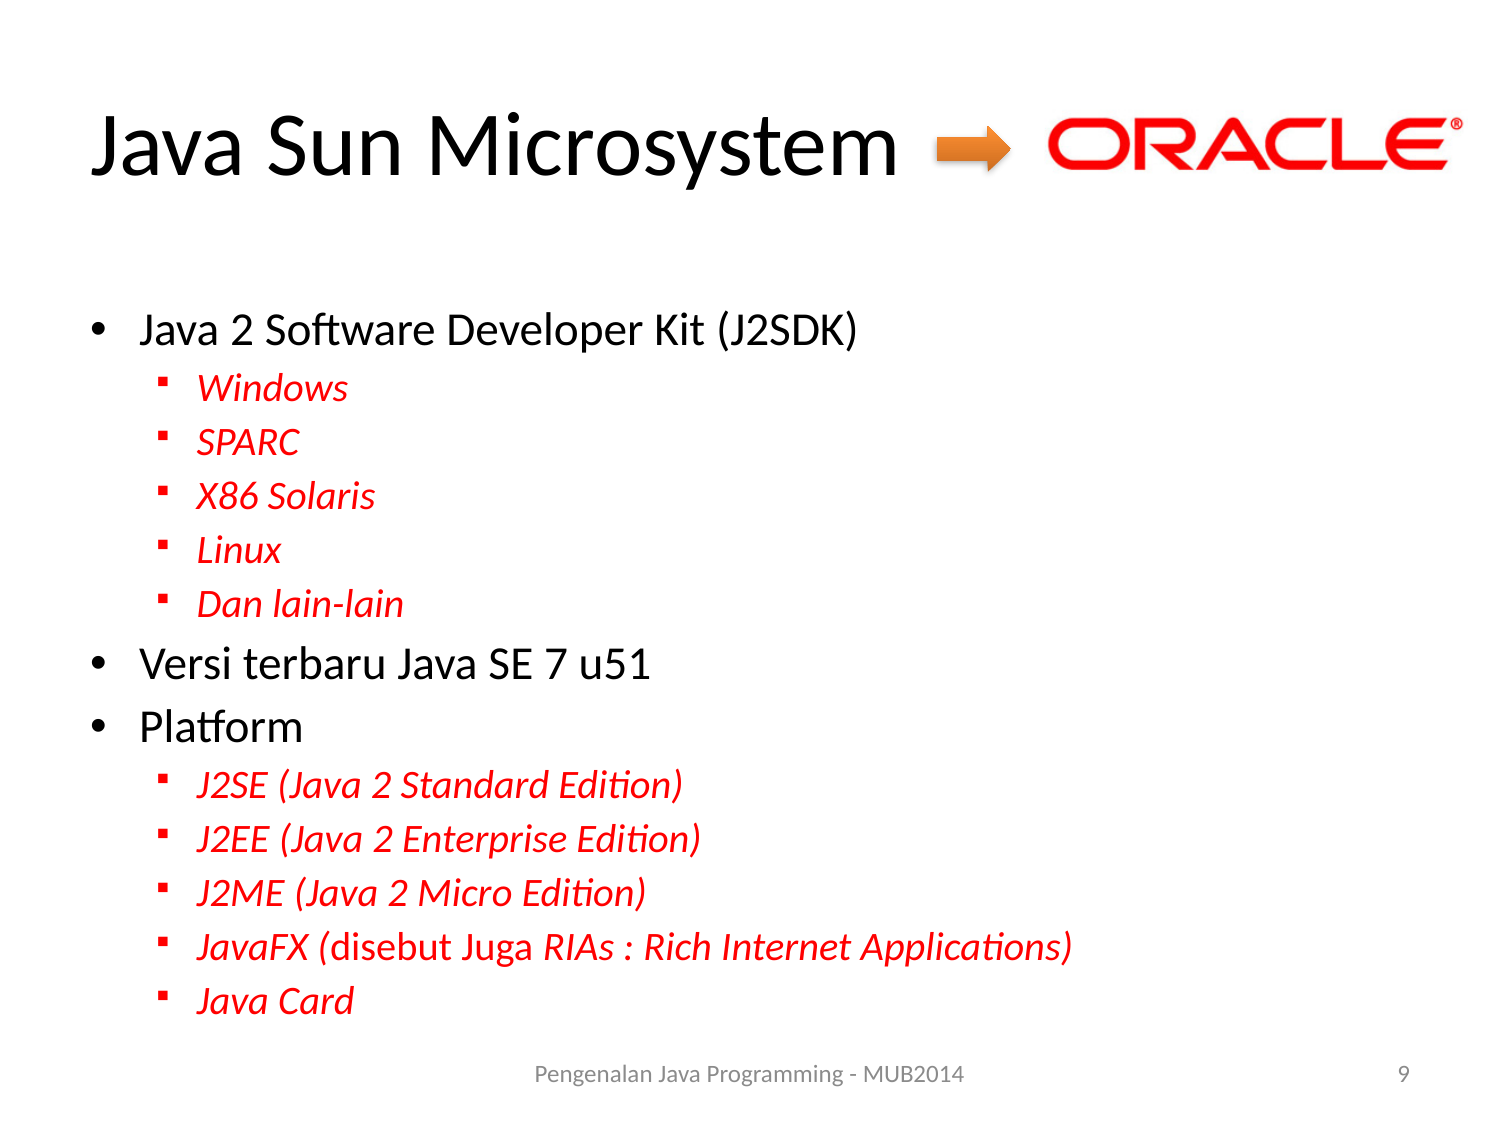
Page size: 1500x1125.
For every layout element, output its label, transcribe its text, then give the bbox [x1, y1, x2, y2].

text_box [936, 126, 1011, 172]
title Java Sun Microsystem [75, 45, 1039, 233]
list Java 2 Software Developer Kit (J2SDK) Windows SPARC X86 Solaris Linux Dan lain-lain Versi terbaru Java SE 7 u51 Platform J2SE (Java 2 Standard Edition) J2EE (Java 2 Enterprise Edition) J2ME (Java 2 Micro Edition) JavaFX (disebut Juga RIAs : Rich Internet Applications) Java Card [75, 295, 1425, 1038]
picture [1044, 27, 1468, 253]
slide_number 9 [1074, 1042, 1425, 1103]
footer Pengenalan Java Programming - MUB2014 [512, 1042, 988, 1103]
